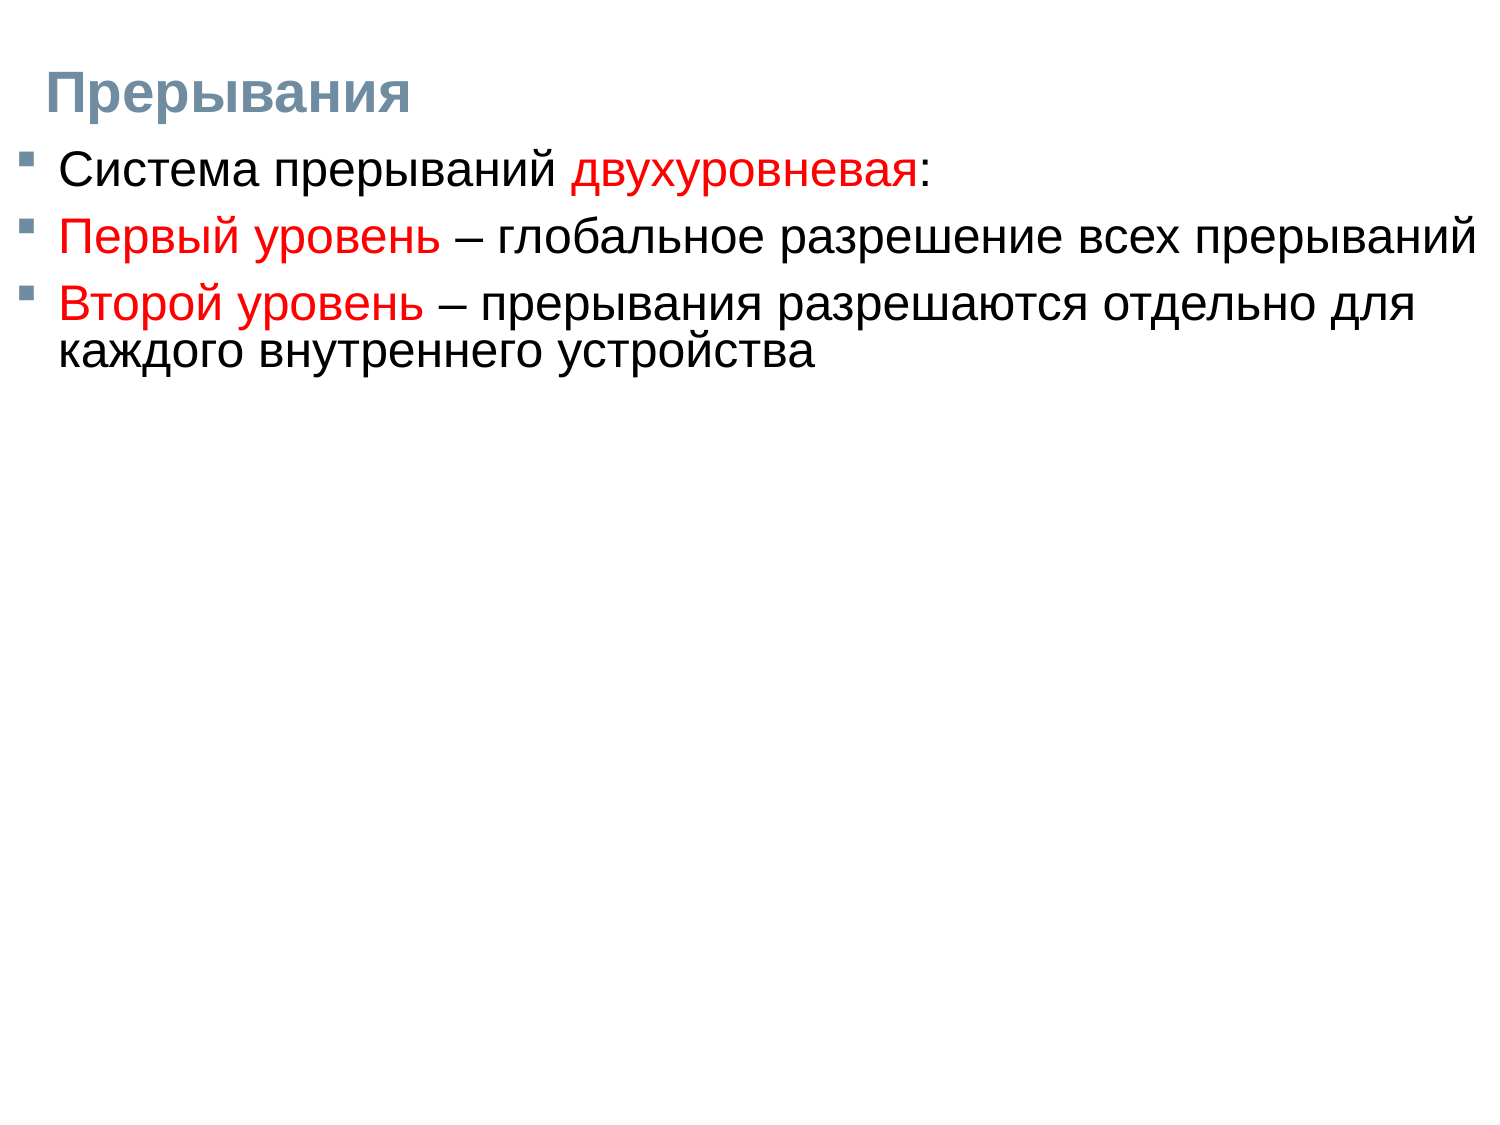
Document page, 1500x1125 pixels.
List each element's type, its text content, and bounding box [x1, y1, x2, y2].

title Прерывания [0, 46, 1350, 131]
list Система прерываний двухуровневая: Первый уровень – глобальное разрешение всех прерываний Второй уровень – прерывания разрешаются отдельно для каждого внутреннего устройства [0, 140, 1500, 1125]
